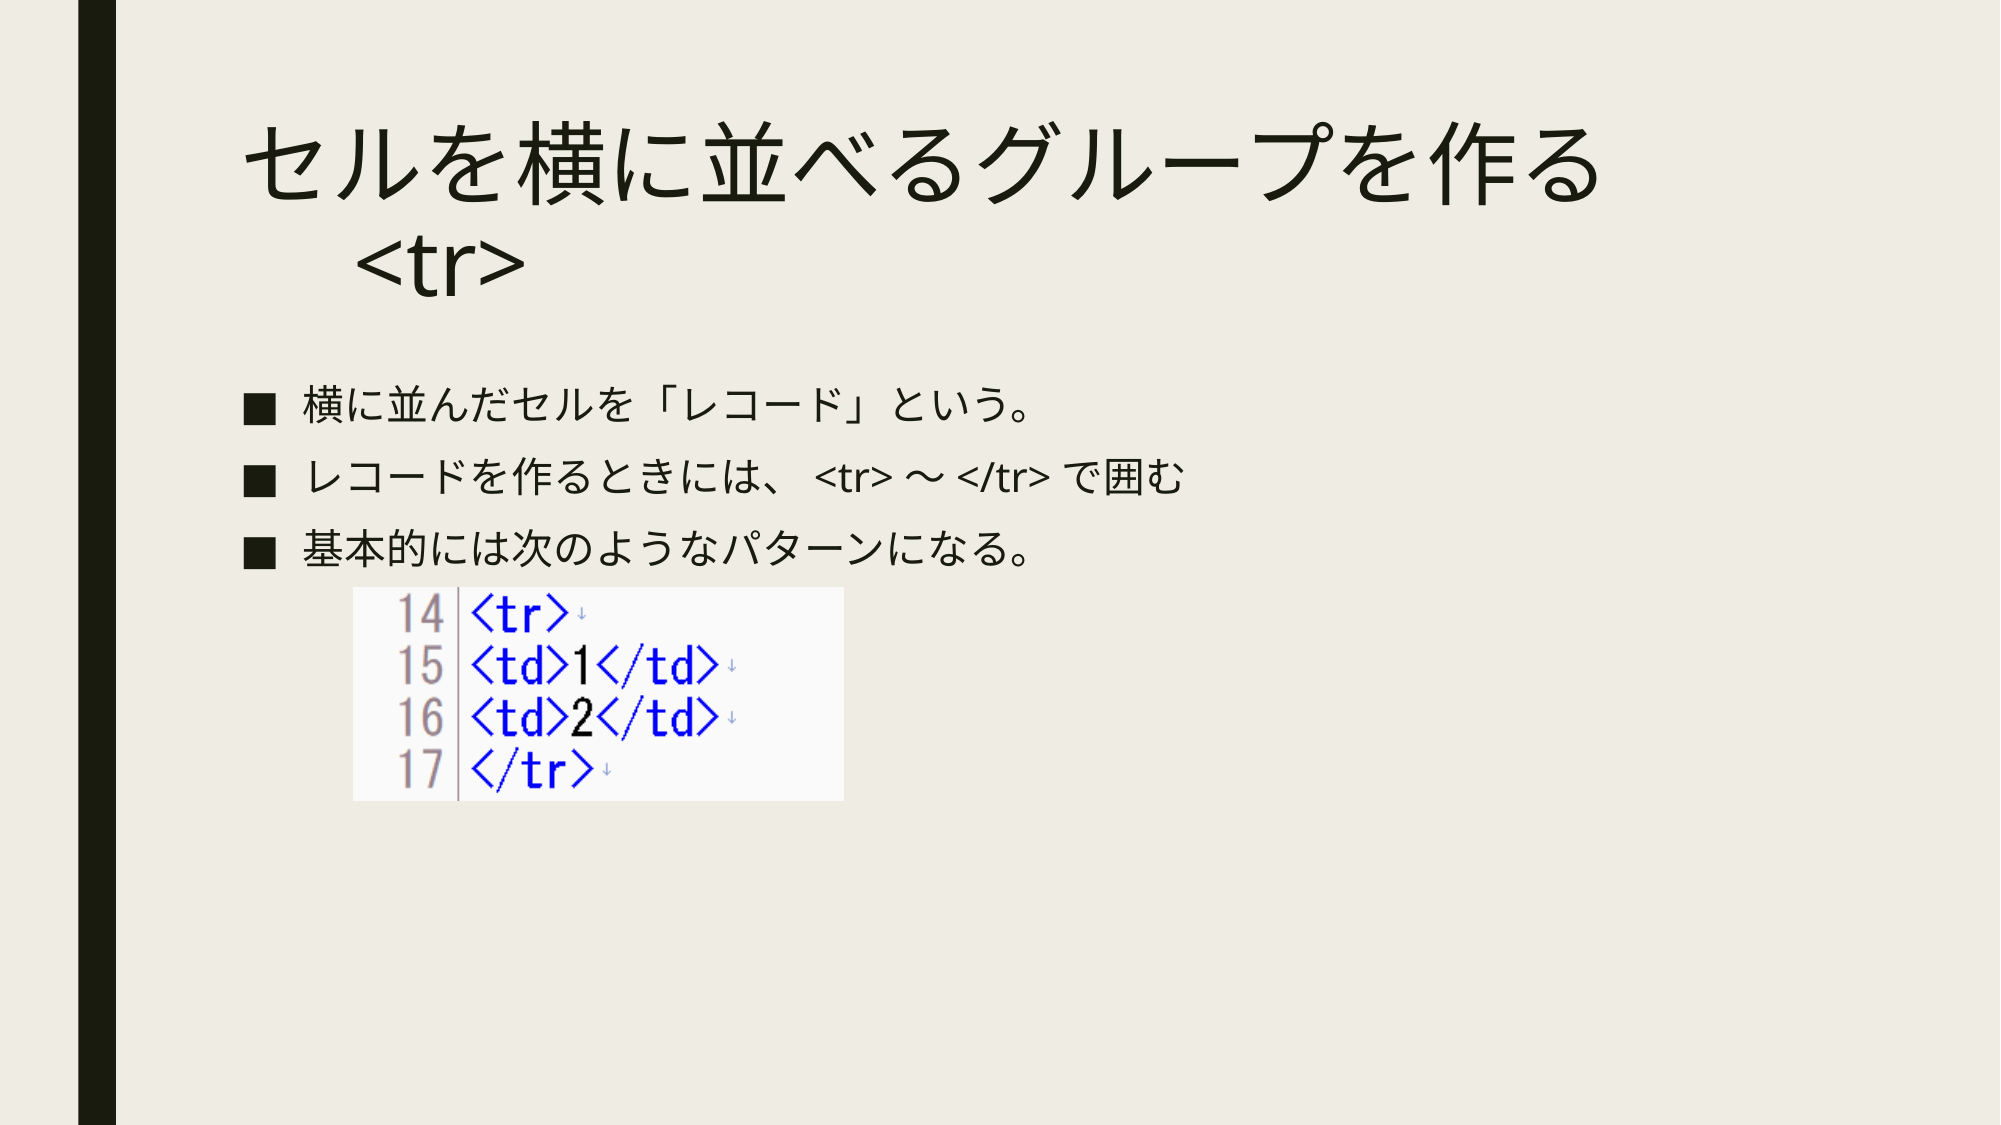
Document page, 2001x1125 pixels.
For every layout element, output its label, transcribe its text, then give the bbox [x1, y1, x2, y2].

picture [353, 587, 844, 801]
title セルを横に並べるグループを作る <tr> [225, 112, 1800, 357]
list 横に並んだセルを「レコード」という。 レコードを作るときには、<tr>～</tr>で囲む 基本的には次のようなパターンになる。 [225, 375, 1800, 963]
